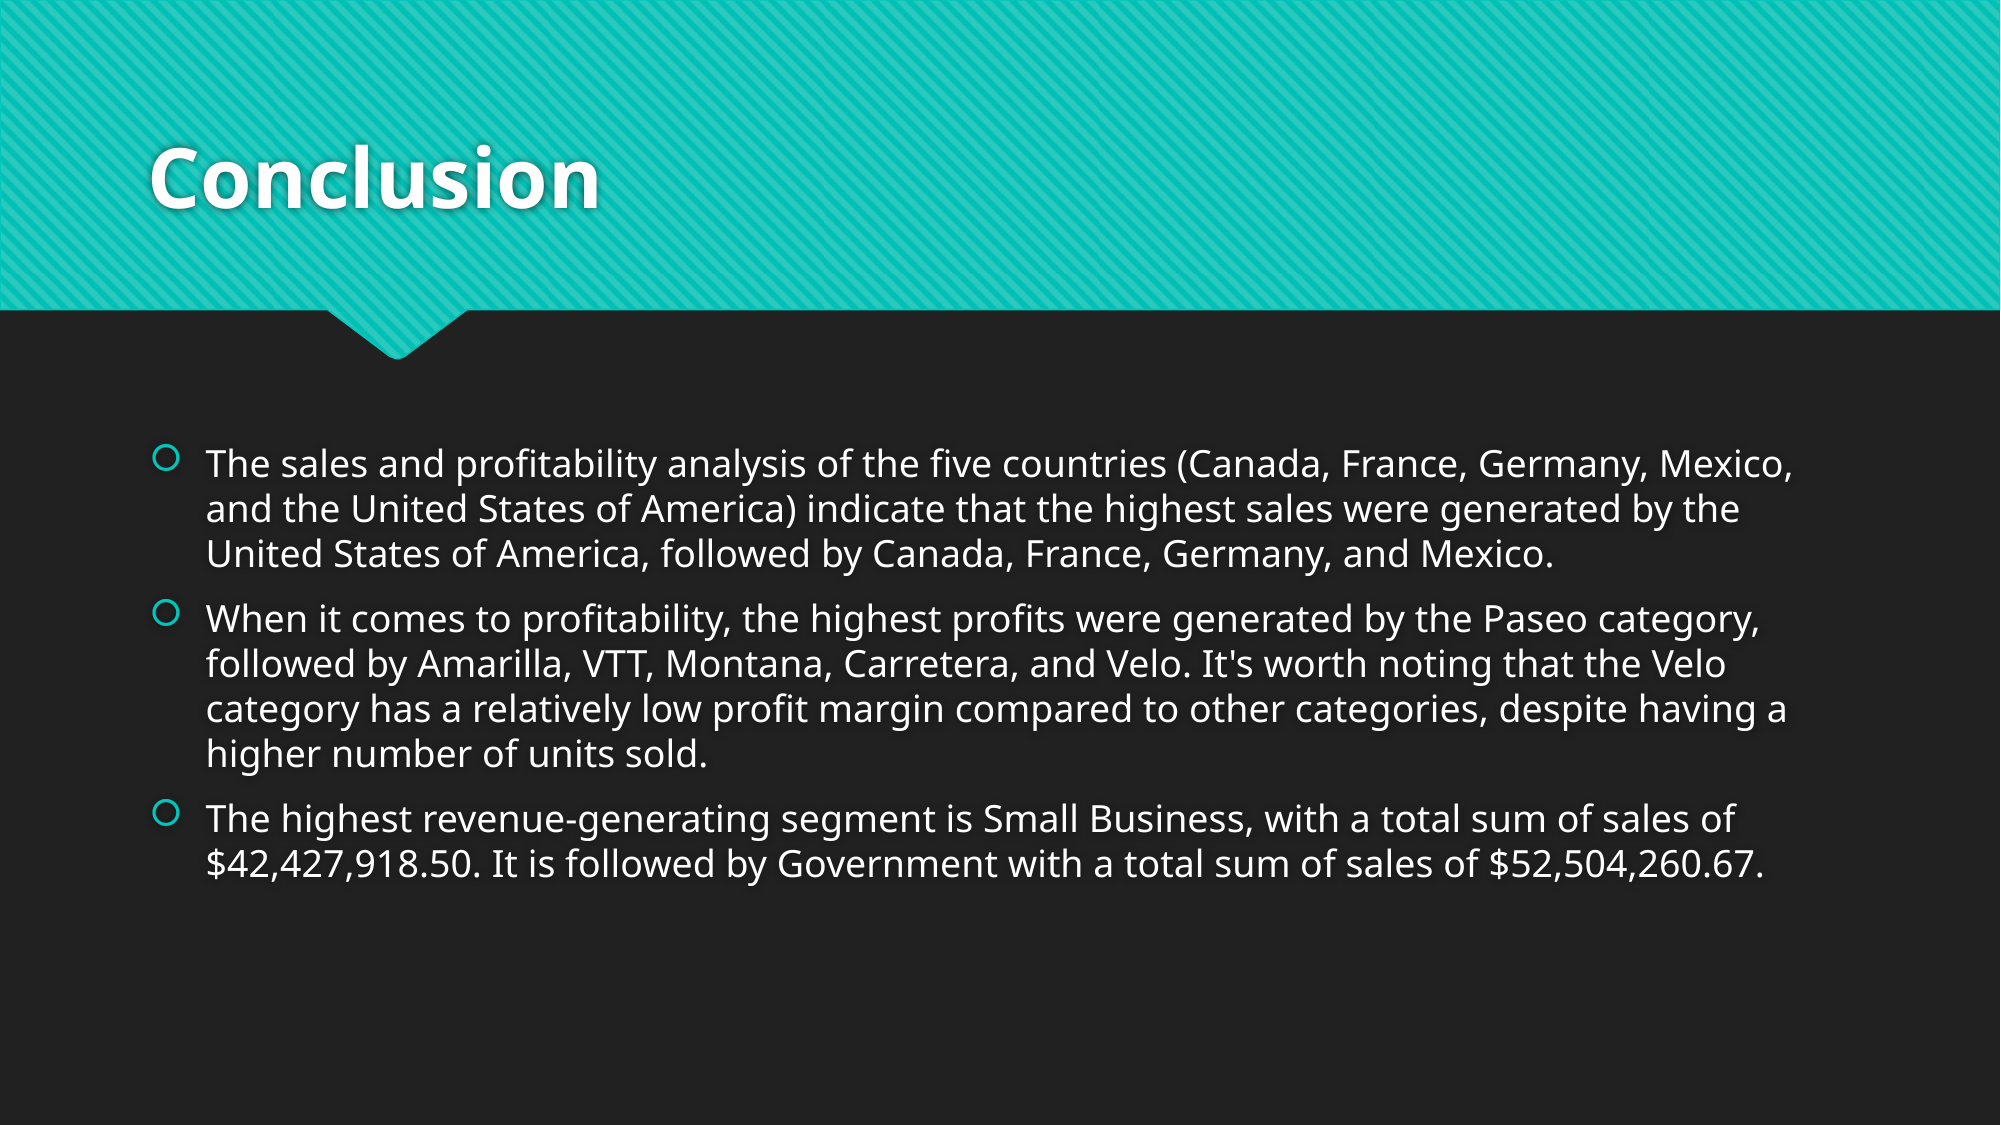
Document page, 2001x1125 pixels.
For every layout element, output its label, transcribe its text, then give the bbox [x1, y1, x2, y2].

title Conclusion [132, 73, 1868, 233]
list The sales and profitability analysis of the five countries (Canada, France, Germany, Mexico, and the United States of America) indicate that the highest sales were generated by the United States of America, followed by Canada, France, Germany, and Mexico. When it comes to profitability, the highest profits were generated by the Paseo category, followed by Amarilla, VTT, Montana, Carretera, and Velo. It's worth noting that the Velo category has a relatively low profit margin compared to other categories, despite having a higher number of units sold. The highest revenue-generating segment is Small Business, with a total sum of sales of $42,427,918.50. It is followed by Government with a total sum of sales of $52,504,260.67. [134, 364, 1866, 962]
